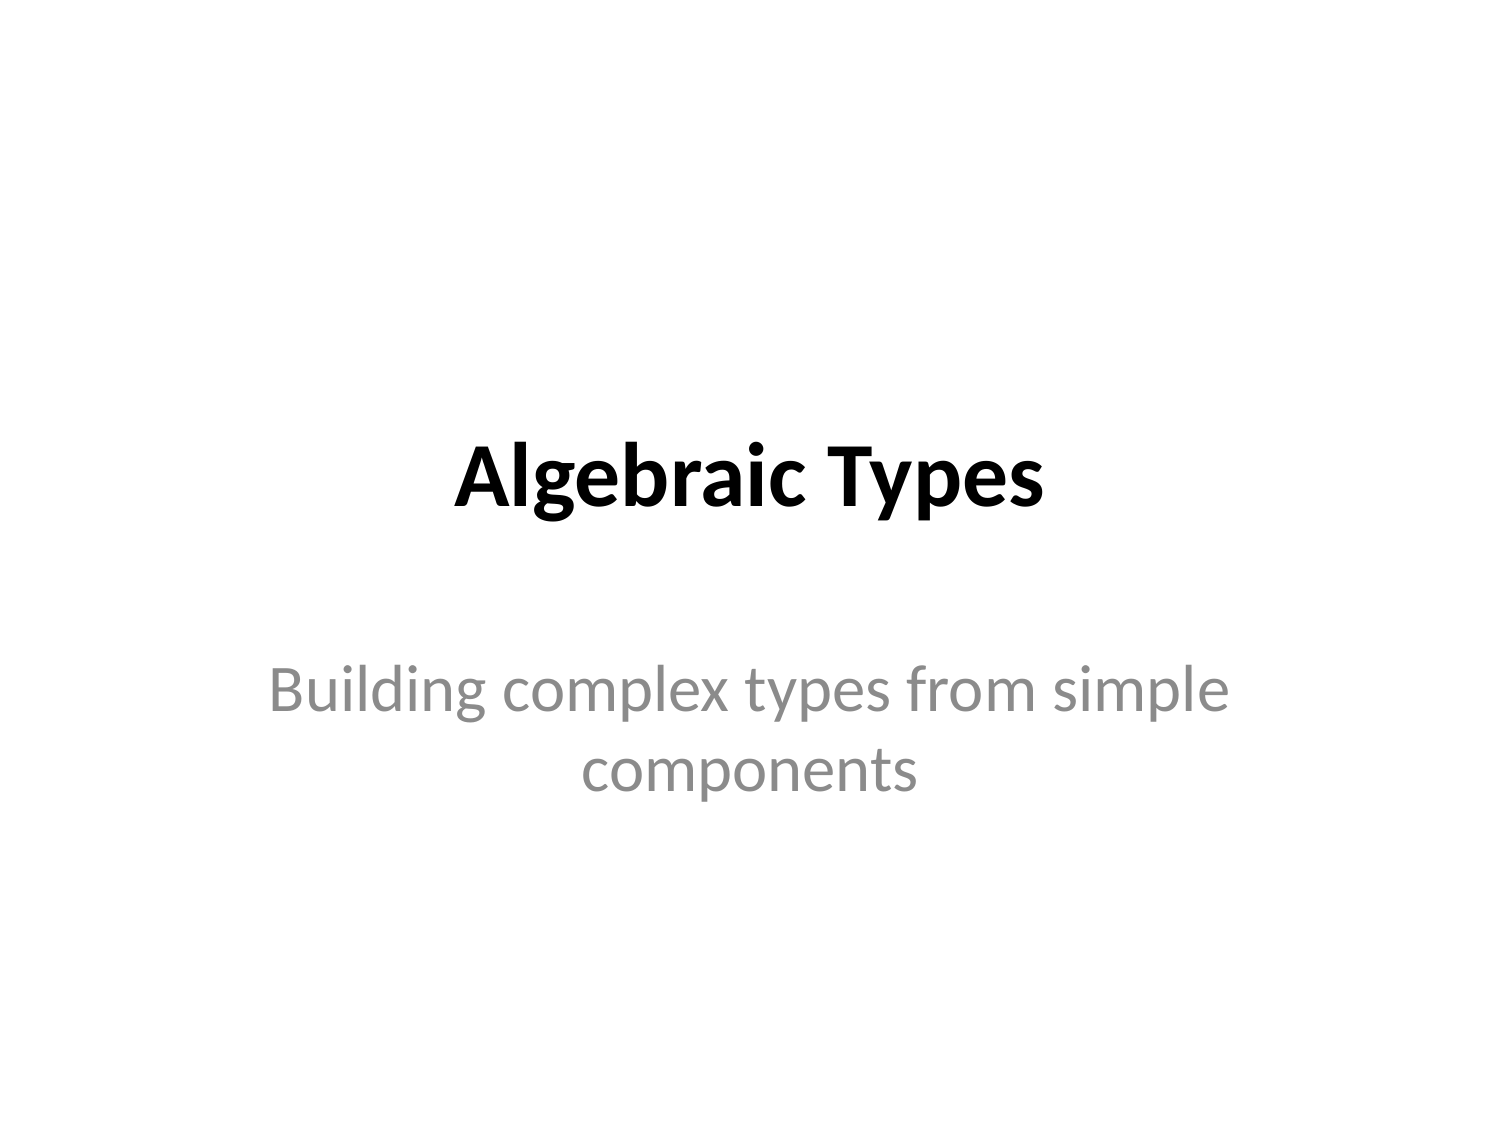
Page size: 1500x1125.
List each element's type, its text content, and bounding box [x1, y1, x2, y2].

title Algebraic Types [112, 349, 1388, 591]
subtitle Building complex types from simple components [225, 637, 1275, 925]
